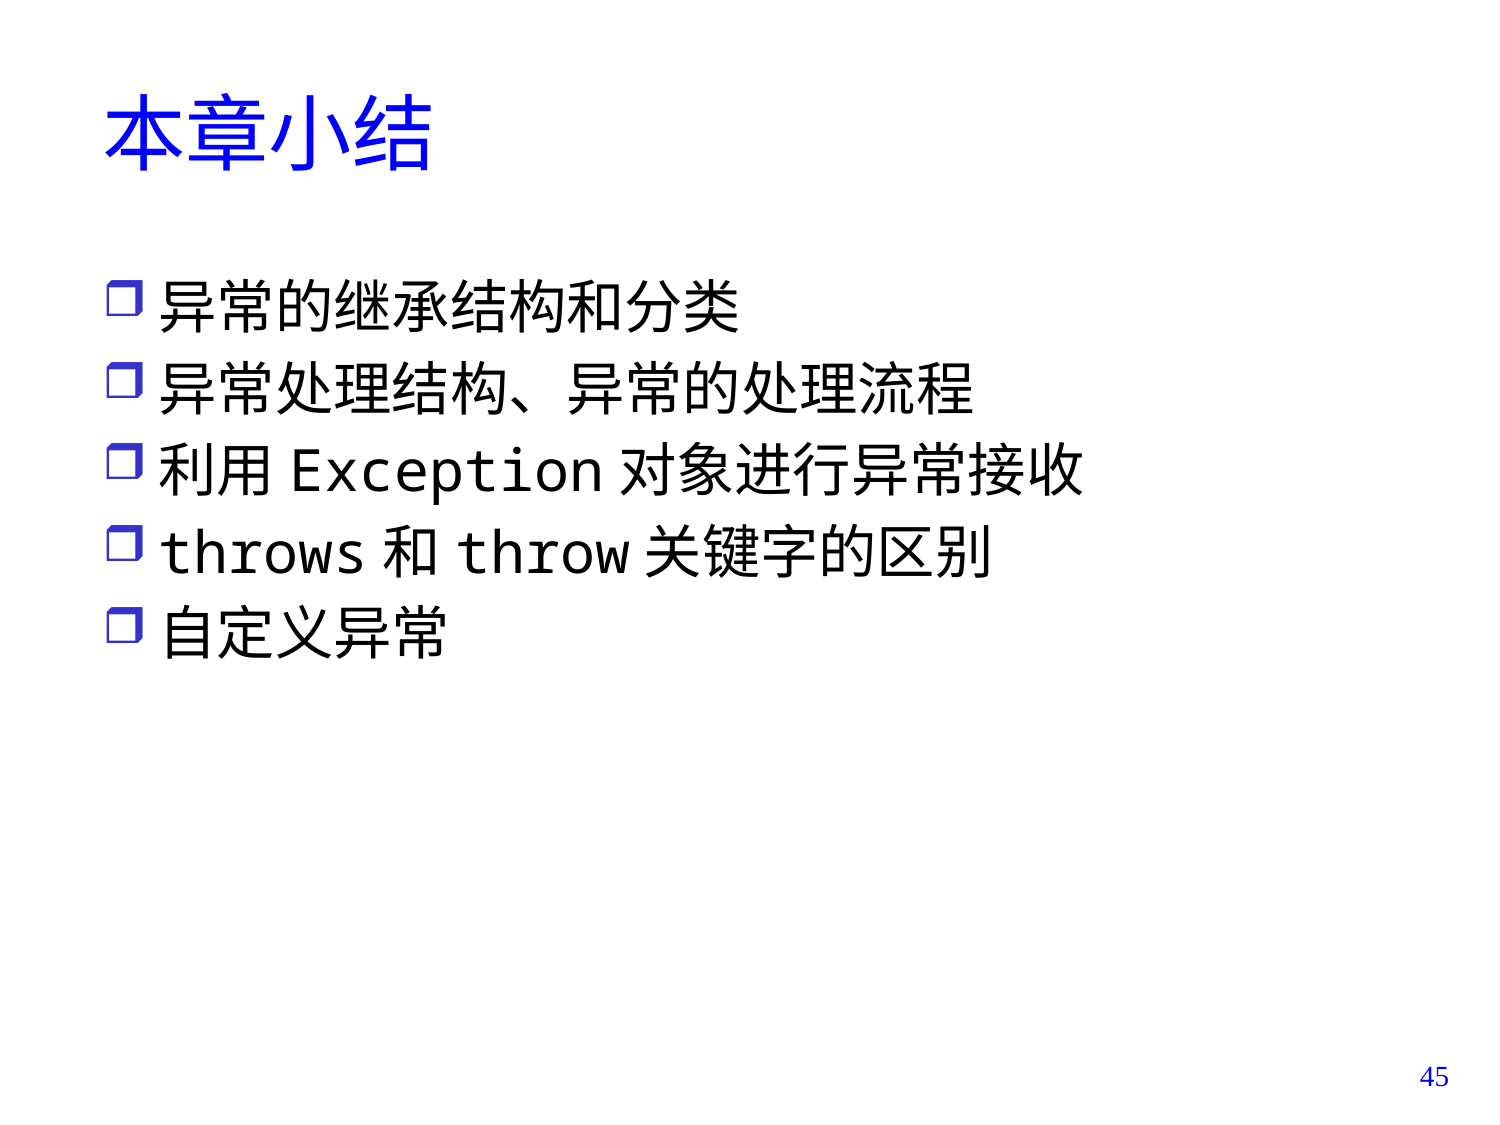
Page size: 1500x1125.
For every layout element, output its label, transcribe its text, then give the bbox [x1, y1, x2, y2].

slide_number 45 [1364, 1049, 1465, 1125]
title 本章小结 [87, 37, 1363, 225]
list 异常的继承结构和分类 异常处理结构、异常的处理流程 利用Exception对象进行异常接收 throws和throw关键字的区别 自定义异常 [87, 262, 1363, 1025]
